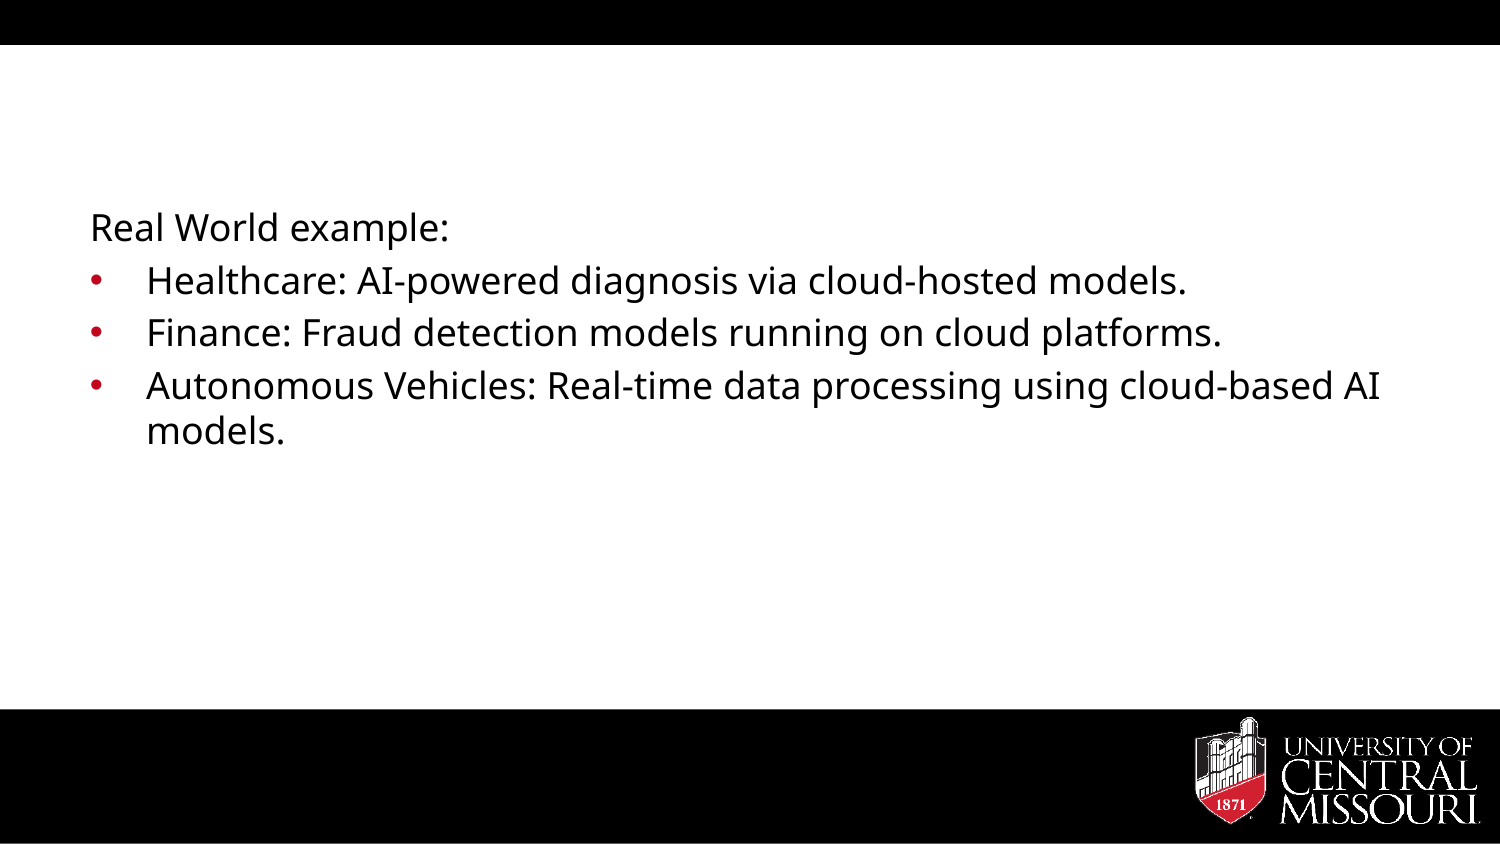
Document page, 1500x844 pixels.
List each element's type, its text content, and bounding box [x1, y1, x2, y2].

picture [1187, 710, 1488, 832]
list Real World example: Healthcare: AI-powered diagnosis via cloud-hosted models. Finance: Fraud detection models running on cloud platforms. Autonomous Vehicles: Real-time data processing using cloud-based AI models. [75, 196, 1425, 741]
